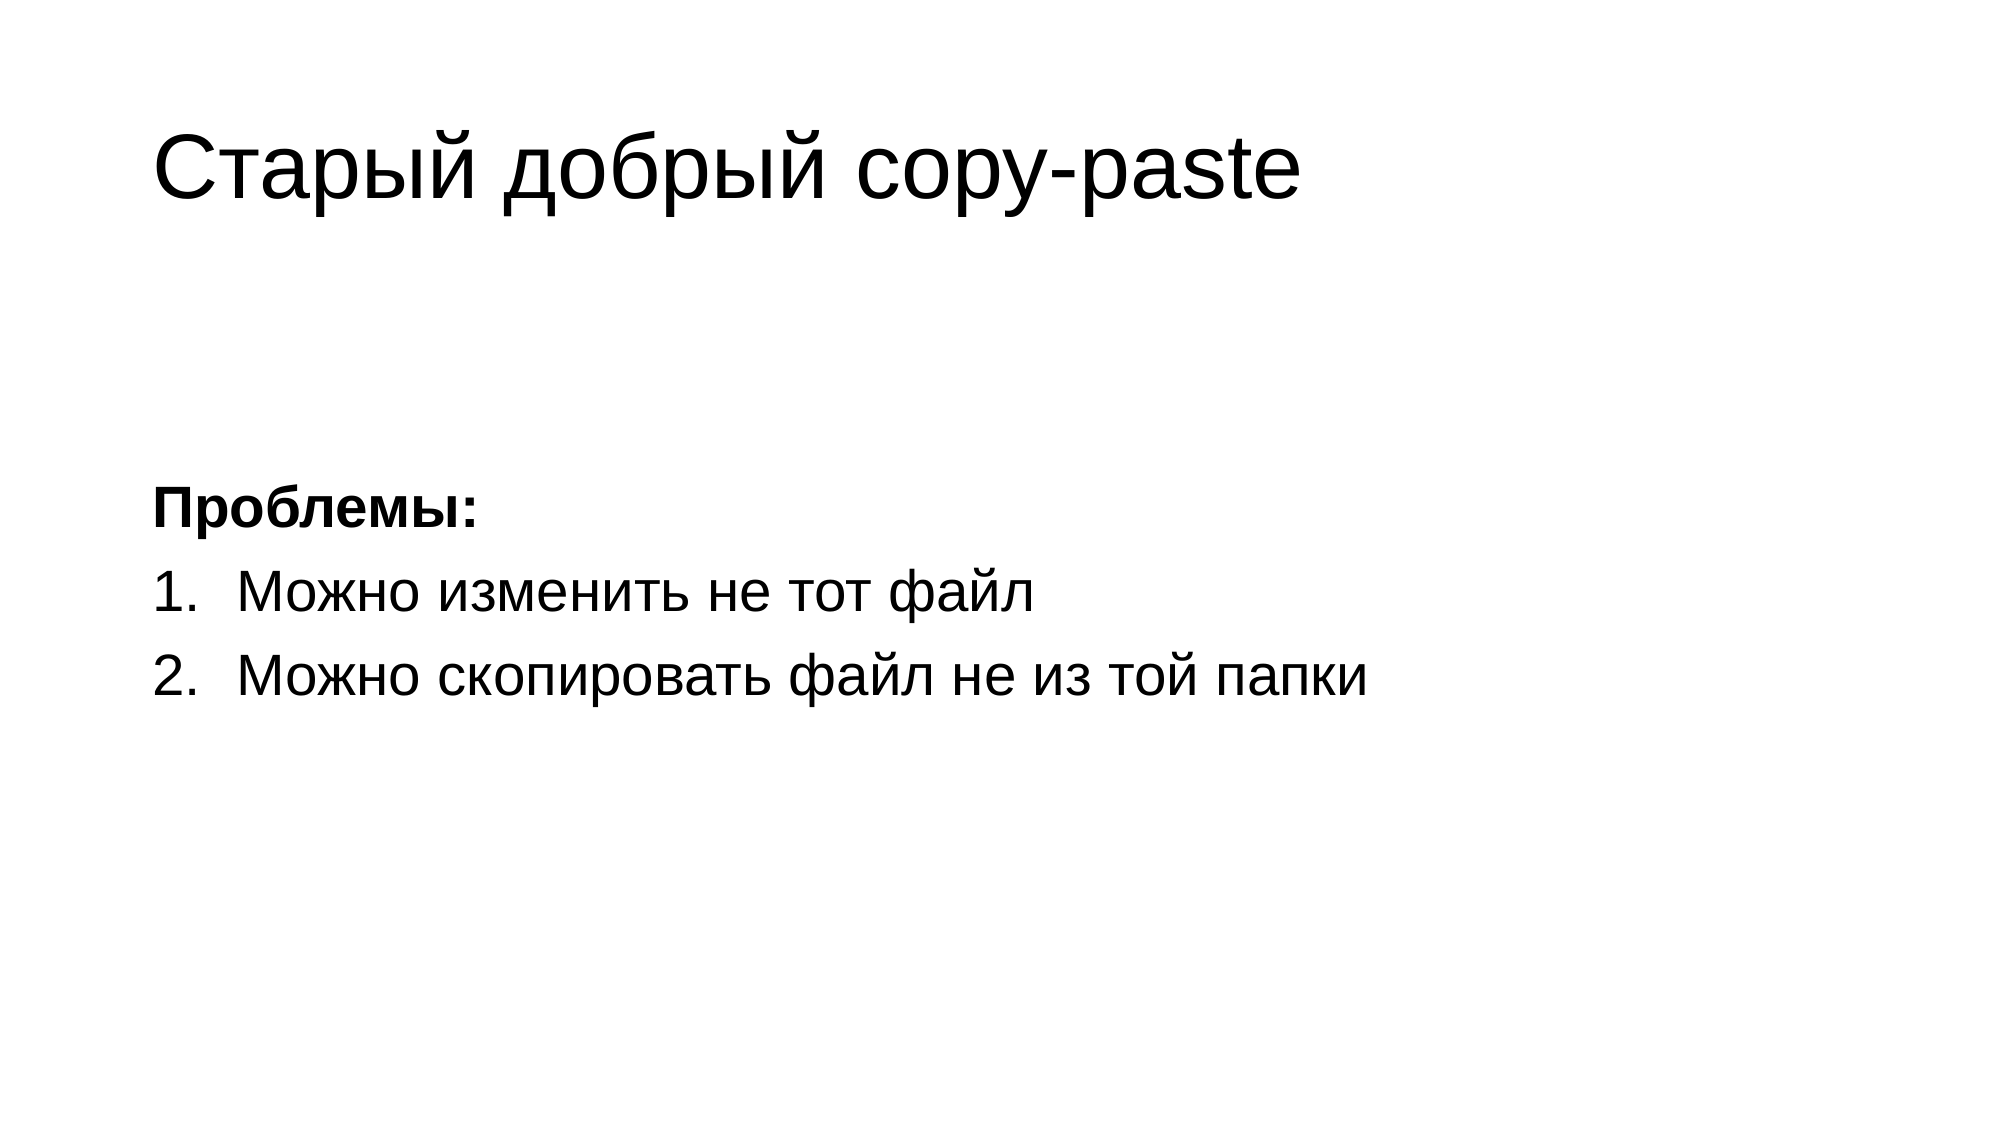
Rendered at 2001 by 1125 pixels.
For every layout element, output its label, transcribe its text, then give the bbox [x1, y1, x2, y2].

title Старый добрый copy-paste [137, 59, 1863, 278]
list Проблемы: Можно изменить не тот файл Можно скопировать файл не из той папки [137, 469, 1863, 1125]
